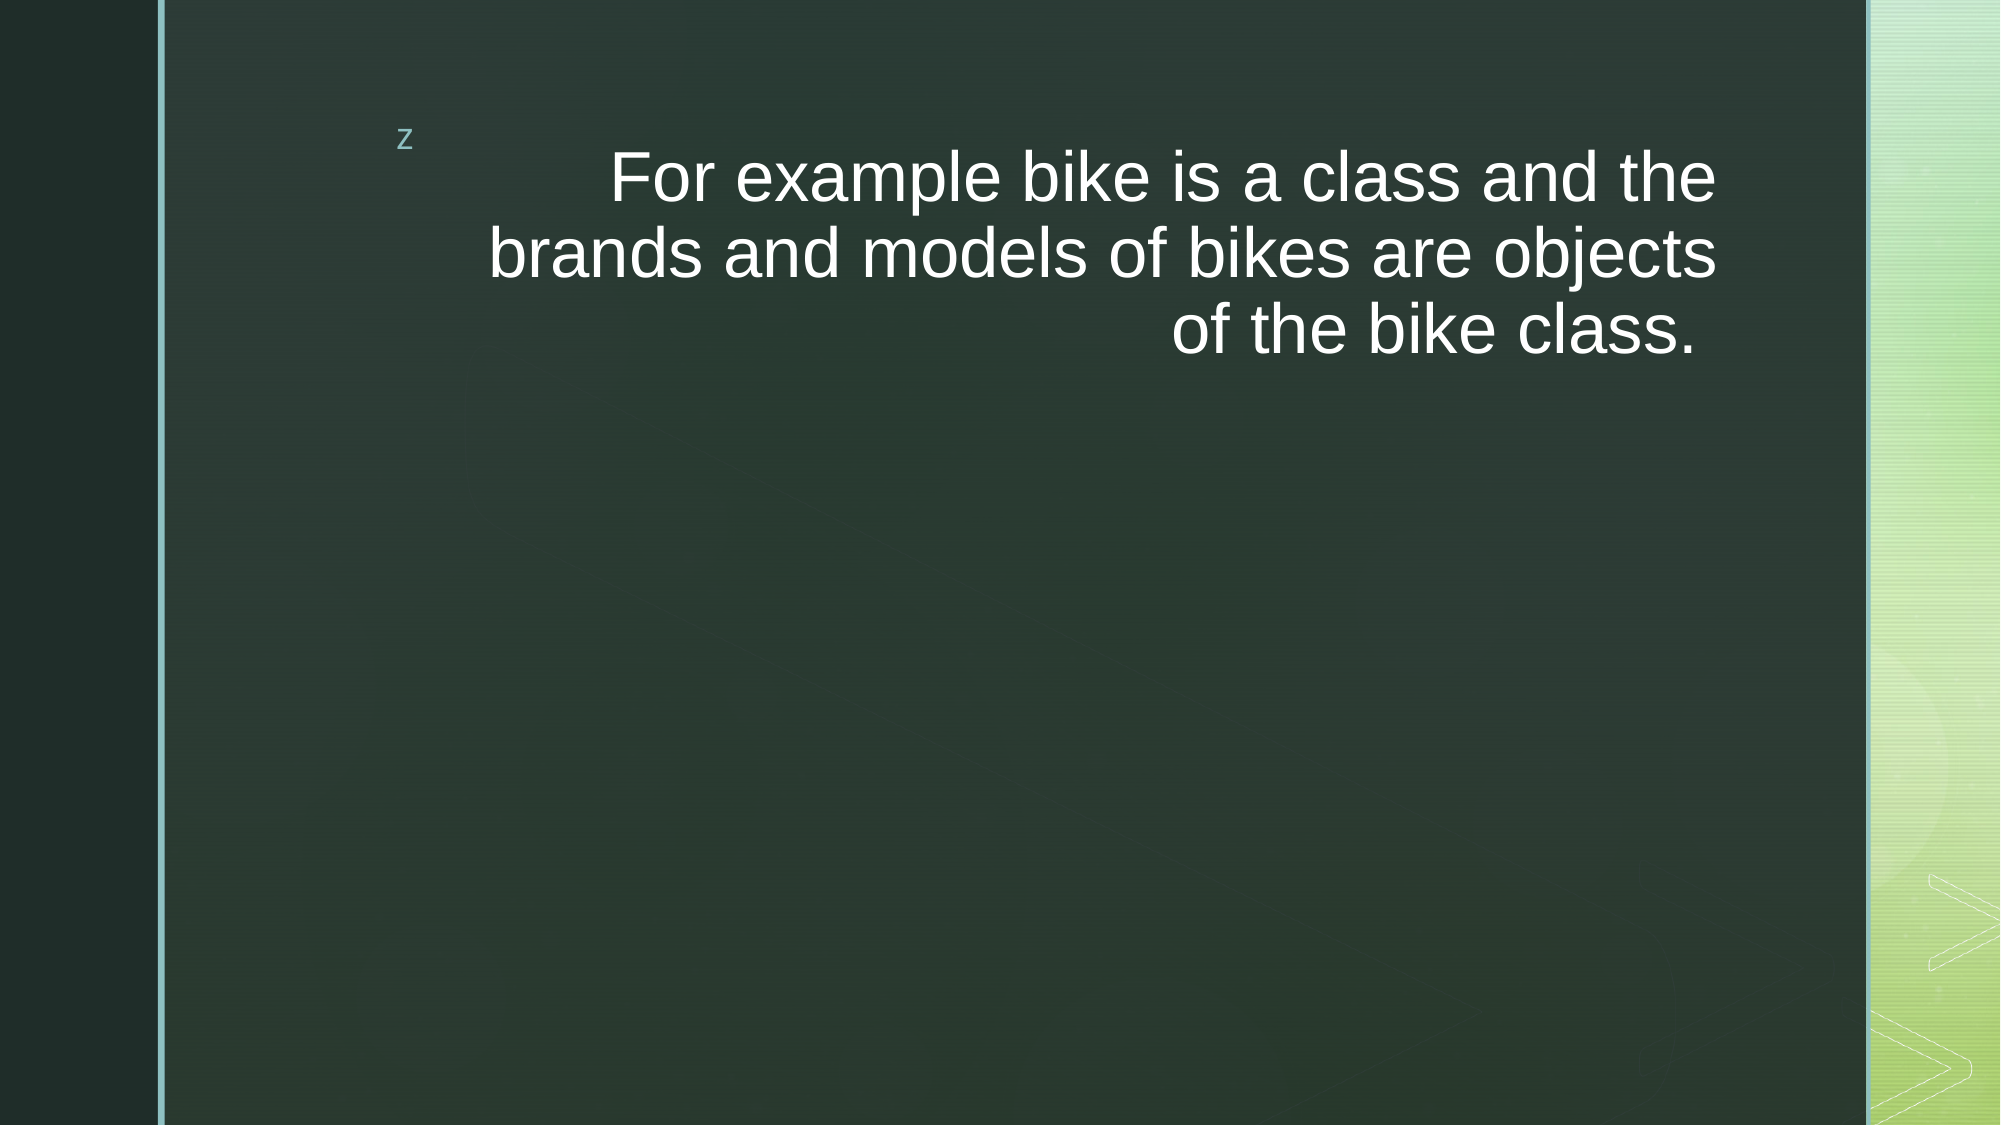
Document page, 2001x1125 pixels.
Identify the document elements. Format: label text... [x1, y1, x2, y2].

picture [1871, 0, 2001, 1125]
title For example bike is a class and the brands and models of bikes are objects of the bike class. [428, 132, 1734, 501]
